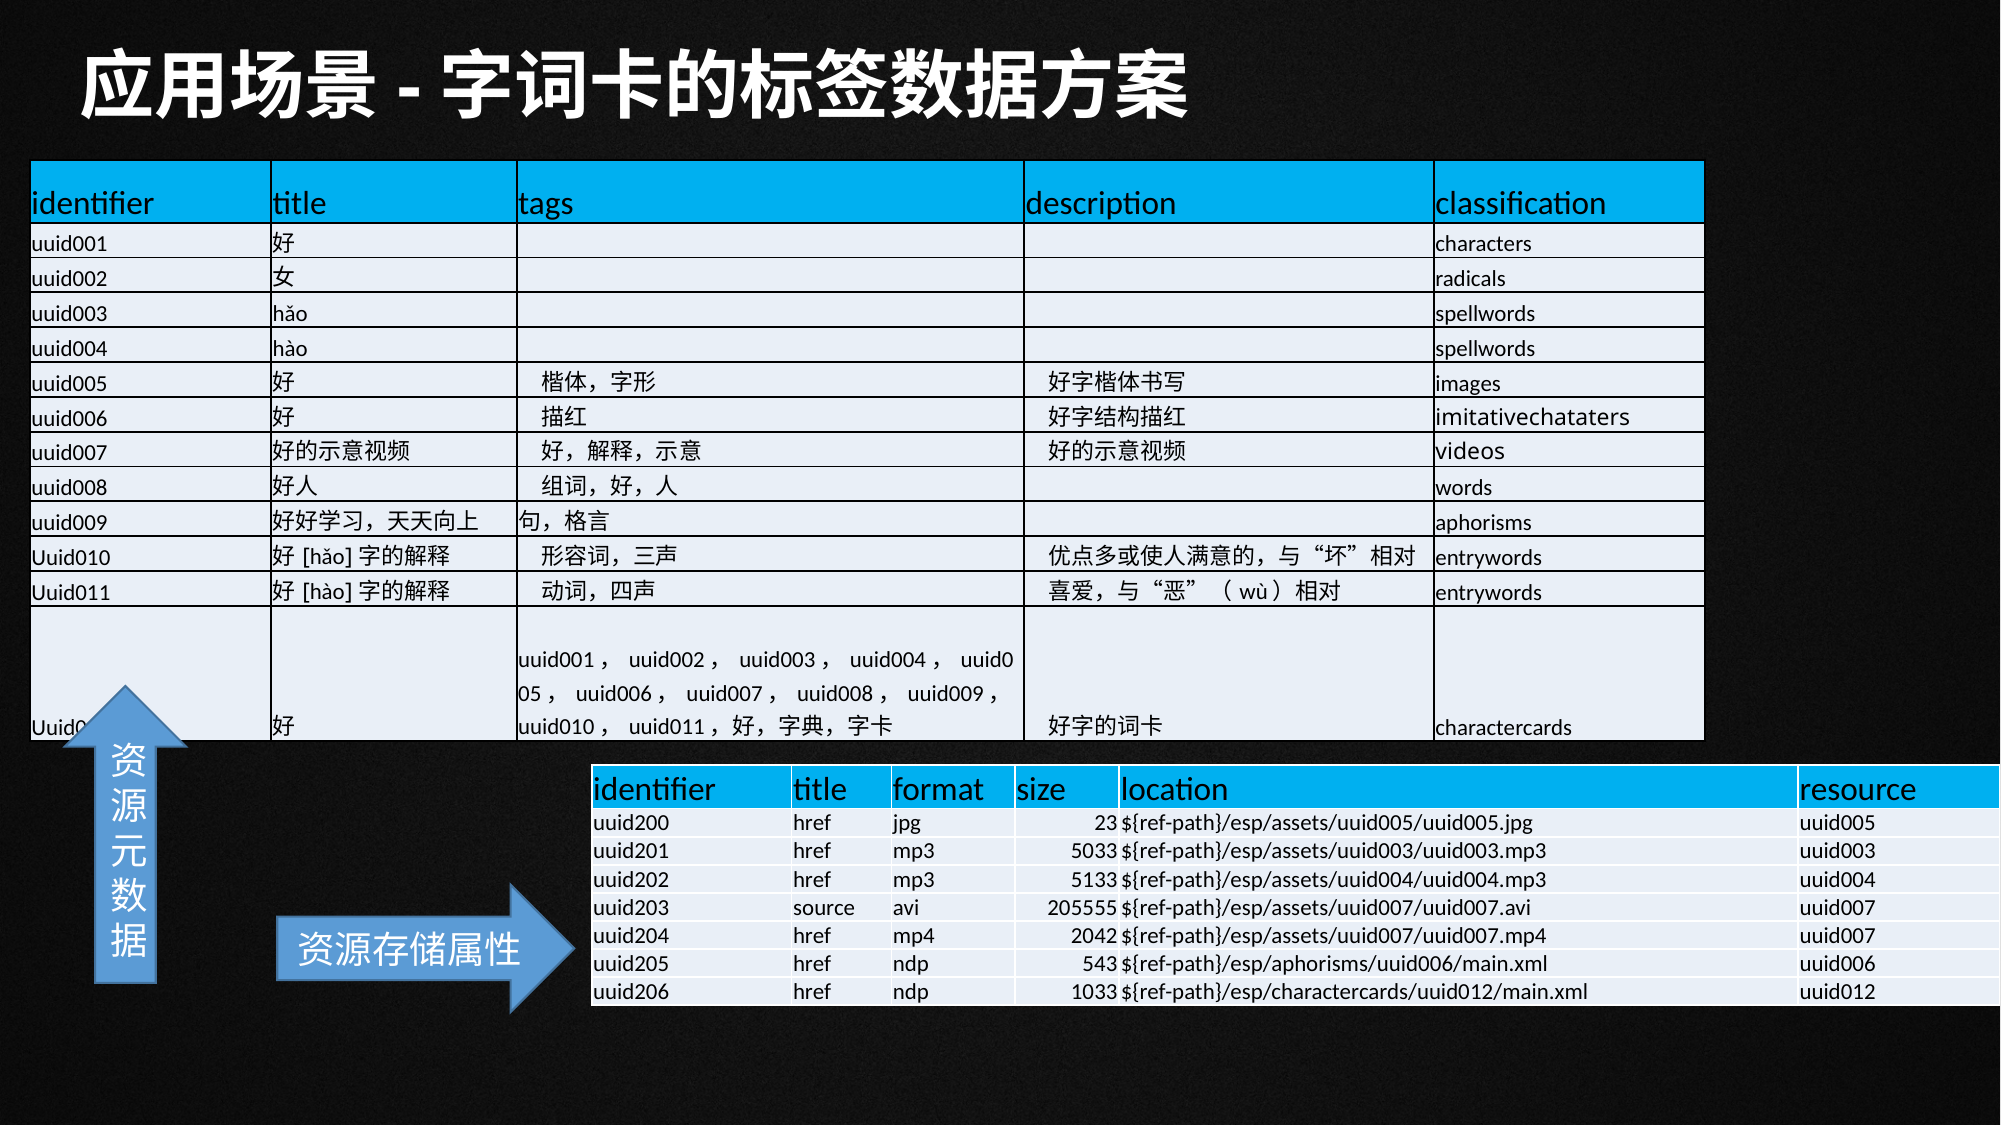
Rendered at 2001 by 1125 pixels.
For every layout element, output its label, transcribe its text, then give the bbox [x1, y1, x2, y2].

table_cell 描红 [518, 398, 1023, 431]
table_cell 优点多或使人满意的，与“坏”相对 [1025, 537, 1433, 570]
text_box 资源存储属性 [276, 882, 576, 1015]
table_cell 好，解释，示意 [518, 433, 1023, 466]
table_header description [1025, 161, 1433, 222]
table_cell 23 [1016, 809, 1118, 836]
table_cell avi [892, 894, 1014, 920]
table_header title [272, 161, 516, 222]
table_cell 好 [272, 398, 516, 431]
table_cell 5033 [1016, 838, 1118, 864]
table_cell href [792, 922, 891, 948]
table_cell Uuid012 [31, 607, 270, 740]
table_cell 喜爱，与“恶”（wù）相对 [1025, 572, 1433, 605]
table_cell 好好学习，天天向上 [272, 502, 516, 535]
table_cell uuid007 [1799, 894, 1999, 920]
table_cell source [792, 894, 891, 920]
table_header identifier [593, 766, 791, 808]
table_cell uuid003 [31, 293, 270, 326]
table_cell characters [1435, 224, 1704, 257]
table_cell mp3 [892, 866, 1014, 892]
table_cell href [792, 978, 891, 1004]
table_cell uuid007 [31, 433, 270, 466]
table_cell uuid200 [593, 809, 791, 836]
table_cell videos [1435, 433, 1704, 466]
table_cell 好[hào]字的解释 [272, 572, 516, 605]
table_cell spellwords [1435, 293, 1704, 326]
table_cell [518, 258, 1023, 291]
table_cell [1025, 224, 1433, 257]
table_cell [1025, 293, 1433, 326]
table_cell uuid205 [593, 950, 791, 976]
table_cell uuid004 [1799, 866, 1999, 892]
table_header resource [1799, 766, 1999, 808]
table_cell href [792, 838, 891, 864]
table_cell uuid004 [31, 328, 270, 361]
table_cell [1025, 502, 1433, 535]
table_cell [1025, 258, 1433, 291]
table_cell spellwords [1435, 328, 1704, 361]
table_cell words [1435, 467, 1704, 500]
table_cell 2042 [1016, 922, 1118, 948]
table_cell href [792, 866, 891, 892]
table_cell uuid009 [31, 502, 270, 535]
table_cell [1025, 328, 1433, 361]
table_cell uuid005 [1799, 809, 1999, 836]
table_cell uuid202 [593, 866, 791, 892]
table_cell [518, 328, 1023, 361]
table_cell ${ref-path}/esp/assets/uuid004/uuid004.mp3 [1120, 866, 1797, 892]
table_cell uuid001，uuid002，uuid003，uuid004，uuid005，uuid006，uuid007，uuid008，uuid009，uuid010，uuid011，好，字典，字卡 [518, 607, 1023, 740]
table_cell mp4 [892, 922, 1014, 948]
table_cell entrywords [1435, 537, 1704, 570]
table_cell ndp [892, 978, 1014, 1004]
table_cell entrywords [1435, 572, 1704, 605]
table_cell 女 [272, 258, 516, 291]
table_cell 好人 [272, 467, 516, 500]
table_cell 好[hǎo]字的解释 [272, 537, 516, 570]
table_cell jpg [892, 809, 1014, 836]
table_cell mp3 [892, 838, 1014, 864]
table_cell uuid002 [31, 258, 270, 291]
table_cell 好 [272, 607, 516, 740]
table_cell images [1435, 363, 1704, 396]
table_cell ${ref-path}/esp/assets/uuid007/uuid007.avi [1120, 894, 1797, 920]
table_cell uuid006 [31, 398, 270, 431]
table_cell aphorisms [1435, 502, 1704, 535]
table_cell 动词，四声 [518, 572, 1023, 605]
table_cell uuid201 [593, 838, 791, 864]
table_cell radicals [1435, 258, 1704, 291]
table_header size [1016, 766, 1118, 808]
table_header title [792, 766, 891, 808]
table_cell imitativechataters [1435, 398, 1704, 431]
table_cell [1025, 467, 1433, 500]
table_cell ${ref-path}/esp/aphorisms/uuid006/main.xml [1120, 950, 1797, 976]
table_header identifier [31, 161, 270, 222]
table_header location [1120, 766, 1797, 808]
table_cell 好 [272, 363, 516, 396]
table_cell 1033 [1016, 978, 1118, 1004]
table_header classification [1435, 161, 1704, 222]
table_cell 好字结构描红 [1025, 398, 1433, 431]
table_cell Uuid010 [31, 537, 270, 570]
table_cell 好字的词卡 [1025, 607, 1433, 740]
text_box 应用场景-字词卡的标签数据方案 [64, 47, 1577, 119]
table_cell uuid012 [1799, 978, 1999, 1004]
table_cell ${ref-path}/esp/charactercards/uuid012/main.xml [1120, 978, 1797, 1004]
table_cell 好字楷体书写 [1025, 363, 1433, 396]
table_cell ${ref-path}/esp/assets/uuid005/uuid005.jpg [1120, 809, 1797, 836]
table_cell uuid003 [1799, 838, 1999, 864]
table_cell uuid006 [1799, 950, 1999, 976]
table_cell 好的示意视频 [272, 433, 516, 466]
table_cell 5133 [1016, 866, 1118, 892]
table_cell 好 [272, 224, 516, 257]
table_cell 形容词，三声 [518, 537, 1023, 570]
table_header tags [518, 161, 1023, 222]
table_cell uuid203 [593, 894, 791, 920]
table_cell 组词，好，人 [518, 467, 1023, 500]
table_cell [518, 224, 1023, 257]
table_cell href [792, 950, 891, 976]
table_cell uuid007 [1799, 922, 1999, 948]
table_cell href [792, 809, 891, 836]
table_cell 楷体，字形 [518, 363, 1023, 396]
table_cell 205555 [1016, 894, 1118, 920]
table_cell [518, 293, 1023, 326]
table_cell uuid005 [31, 363, 270, 396]
table_cell ${ref-path}/esp/assets/uuid003/uuid003.mp3 [1120, 838, 1797, 864]
table_cell ndp [892, 950, 1014, 976]
picture [0, 0, 2001, 1125]
table_cell Uuid011 [31, 572, 270, 605]
table_cell uuid204 [593, 922, 791, 948]
table_cell 好的示意视频 [1025, 433, 1433, 466]
table_cell uuid206 [593, 978, 791, 1004]
table_header format [892, 766, 1014, 808]
table_cell 543 [1016, 950, 1118, 976]
table_cell ${ref-path}/esp/assets/uuid007/uuid007.mp4 [1120, 922, 1797, 948]
table_cell uuid008 [31, 467, 270, 500]
table_cell 句，格言 [518, 502, 1023, 535]
table_cell hào [272, 328, 516, 361]
table_cell uuid001 [31, 224, 270, 257]
table_cell charactercards [1435, 607, 1704, 740]
text_box 资源元数据 [62, 684, 189, 984]
table_cell hǎo [272, 293, 516, 326]
